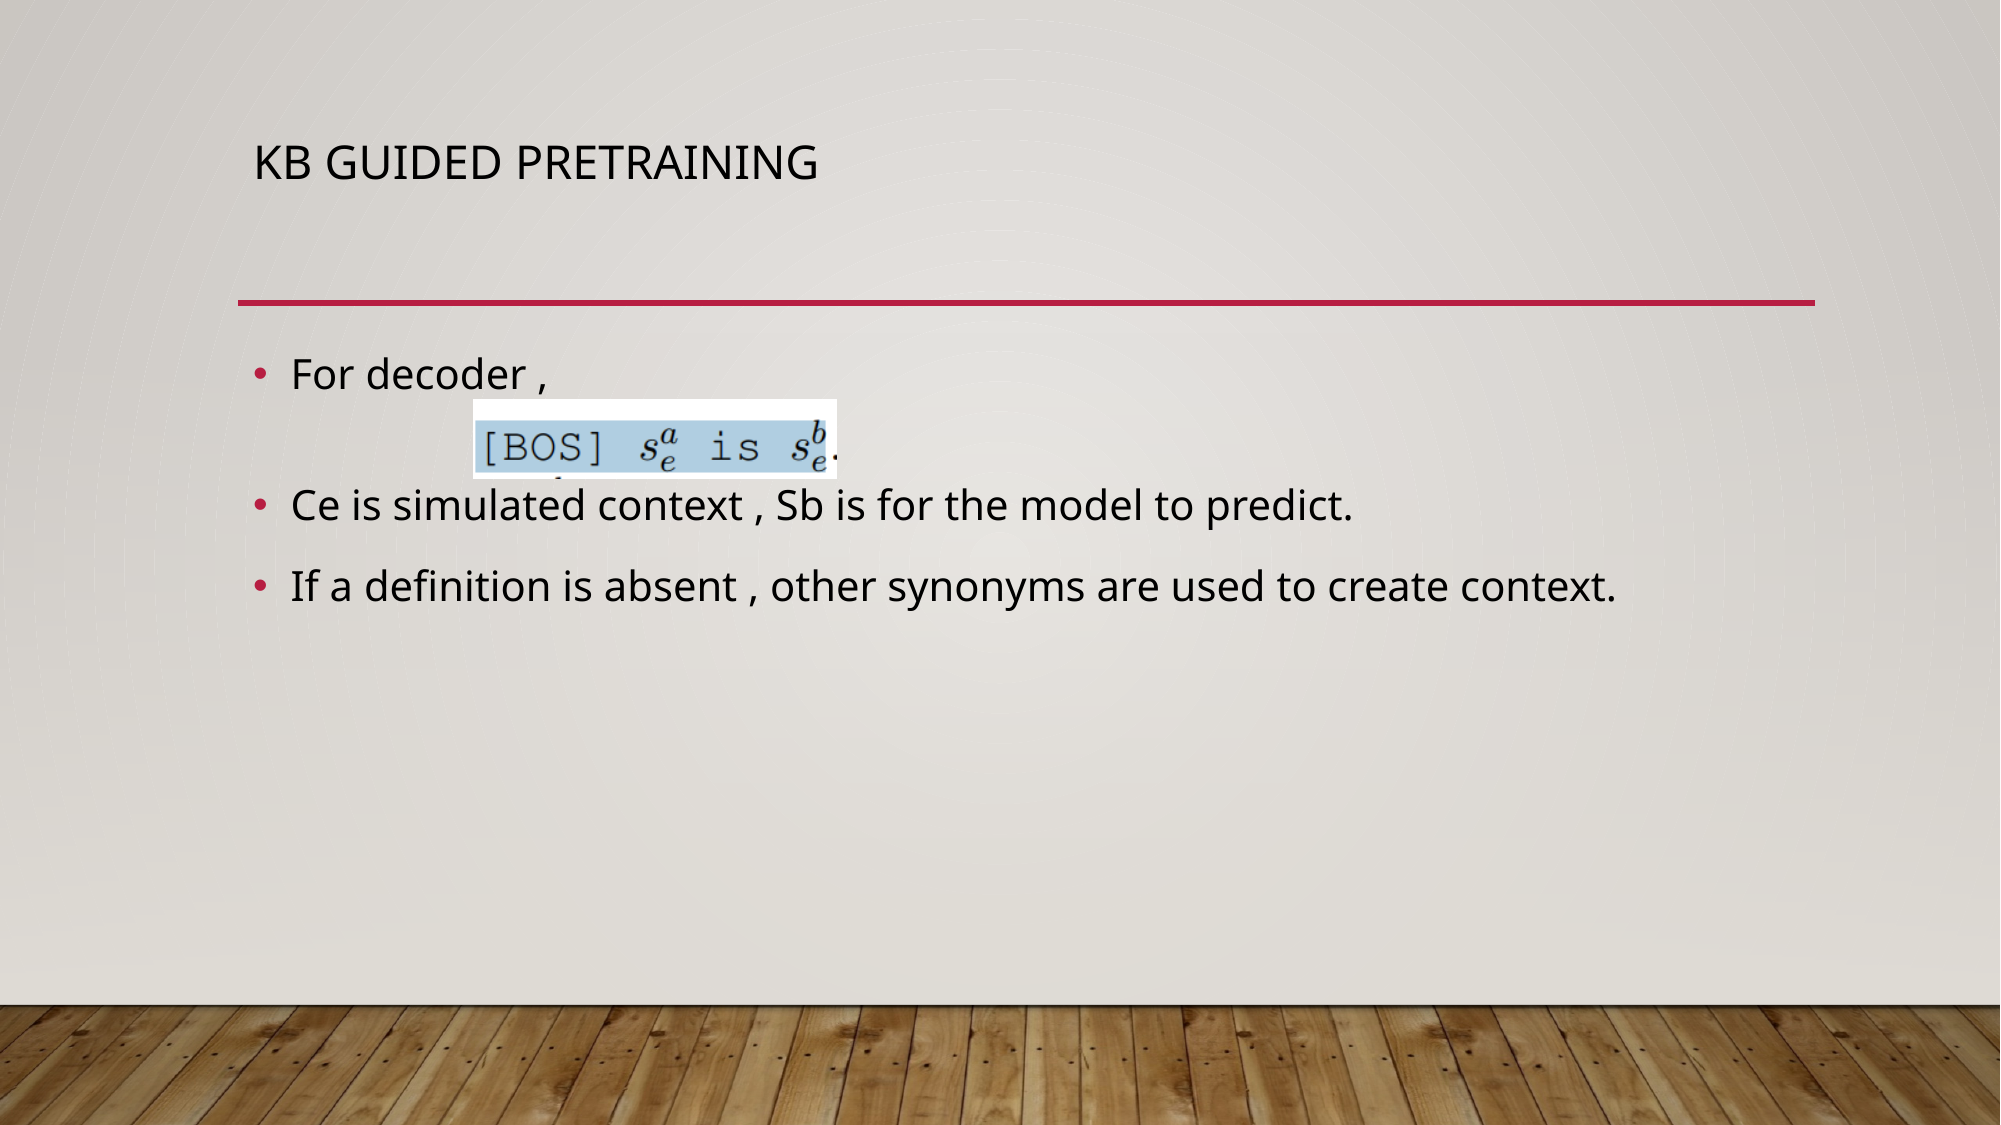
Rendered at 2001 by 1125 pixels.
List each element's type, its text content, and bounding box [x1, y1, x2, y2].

picture [472, 399, 838, 479]
title Kb Guided Pretraining [238, 131, 1814, 305]
picture [0, 1005, 2000, 1125]
list For decoder , Ce is simulated context , Sb is for the model to predict. If a definition is absent , other synonyms are used to create context. [238, 330, 1814, 897]
